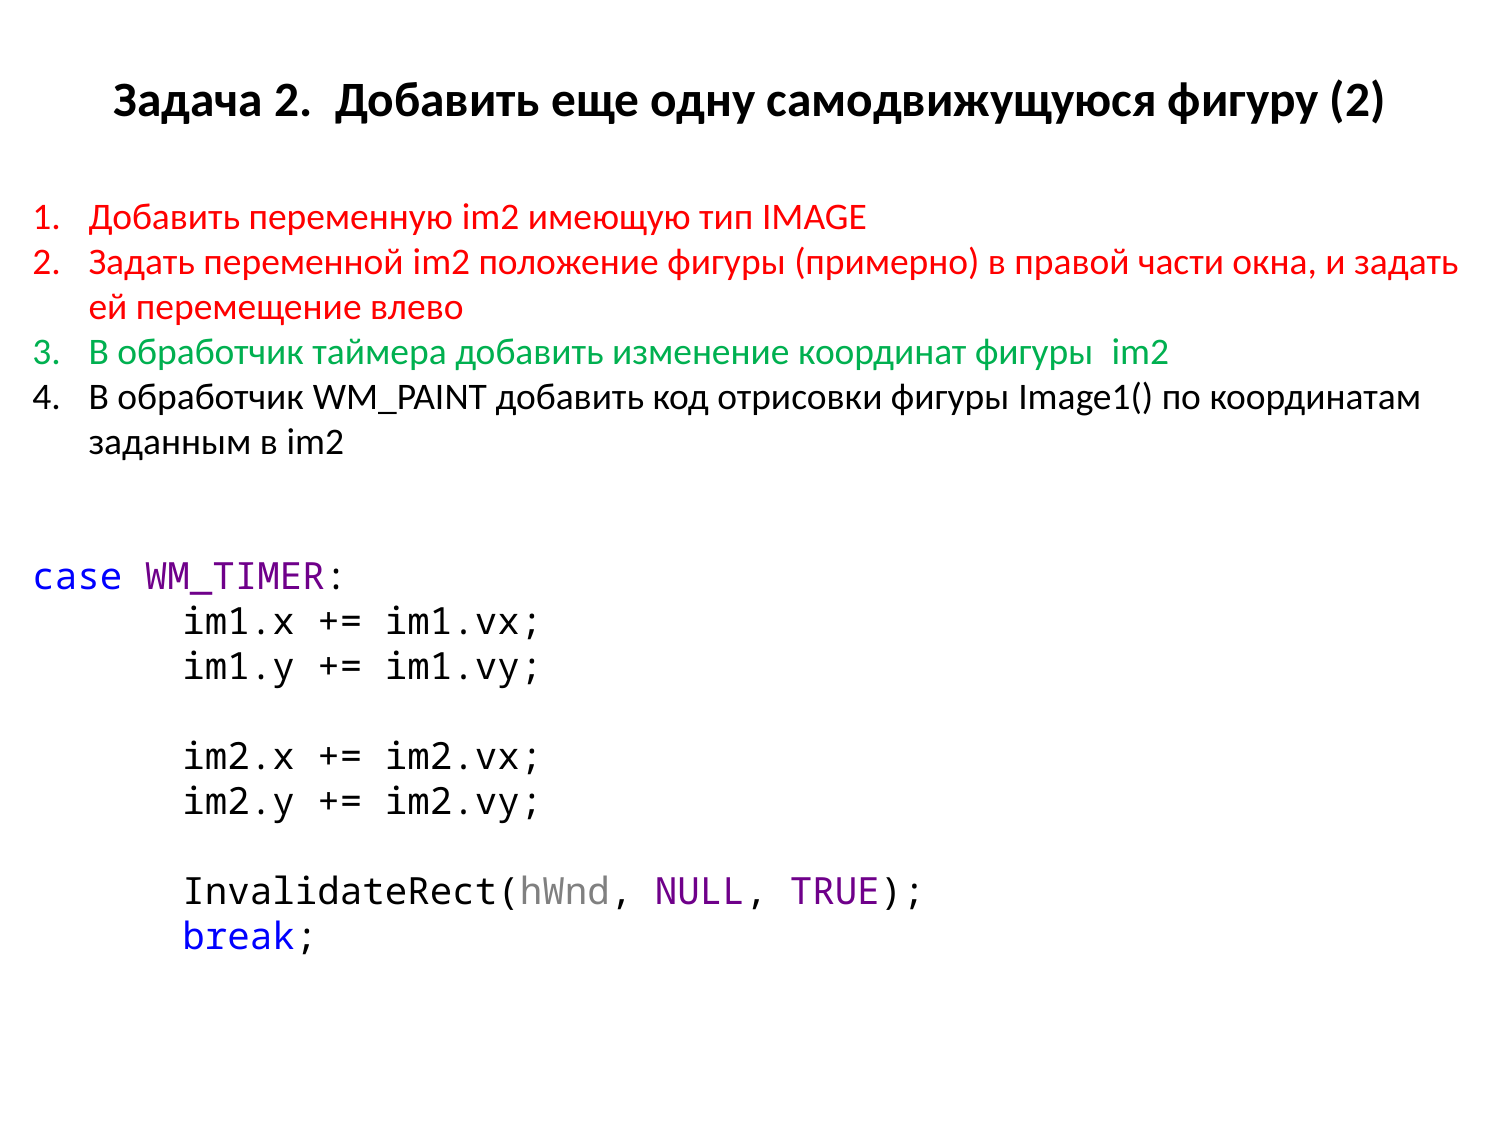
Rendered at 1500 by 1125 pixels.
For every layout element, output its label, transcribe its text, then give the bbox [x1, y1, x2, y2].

title Задача 2. Добавить еще одну самодвижущуюся фигуру (2) [75, 45, 1425, 149]
text_box Добавить переменную im2 имеющую тип IMAGE Задать переменной im2 положение фигуры (примерно) в правой части окна, и задать ей перемещение влево В обработчик таймера добавить изменение координат фигуры im2 В обработчик WM_PAINT добавить код отрисовки фигуры Image1() по координатам заданным в im2 case WM_TIMER: im1.x += im1.vx; im1.y += im1.vy; im2.x += im2.vx; im2.y += im2.vy; InvalidateRect(hWnd, NULL, TRUE); break; [17, 184, 1483, 1125]
